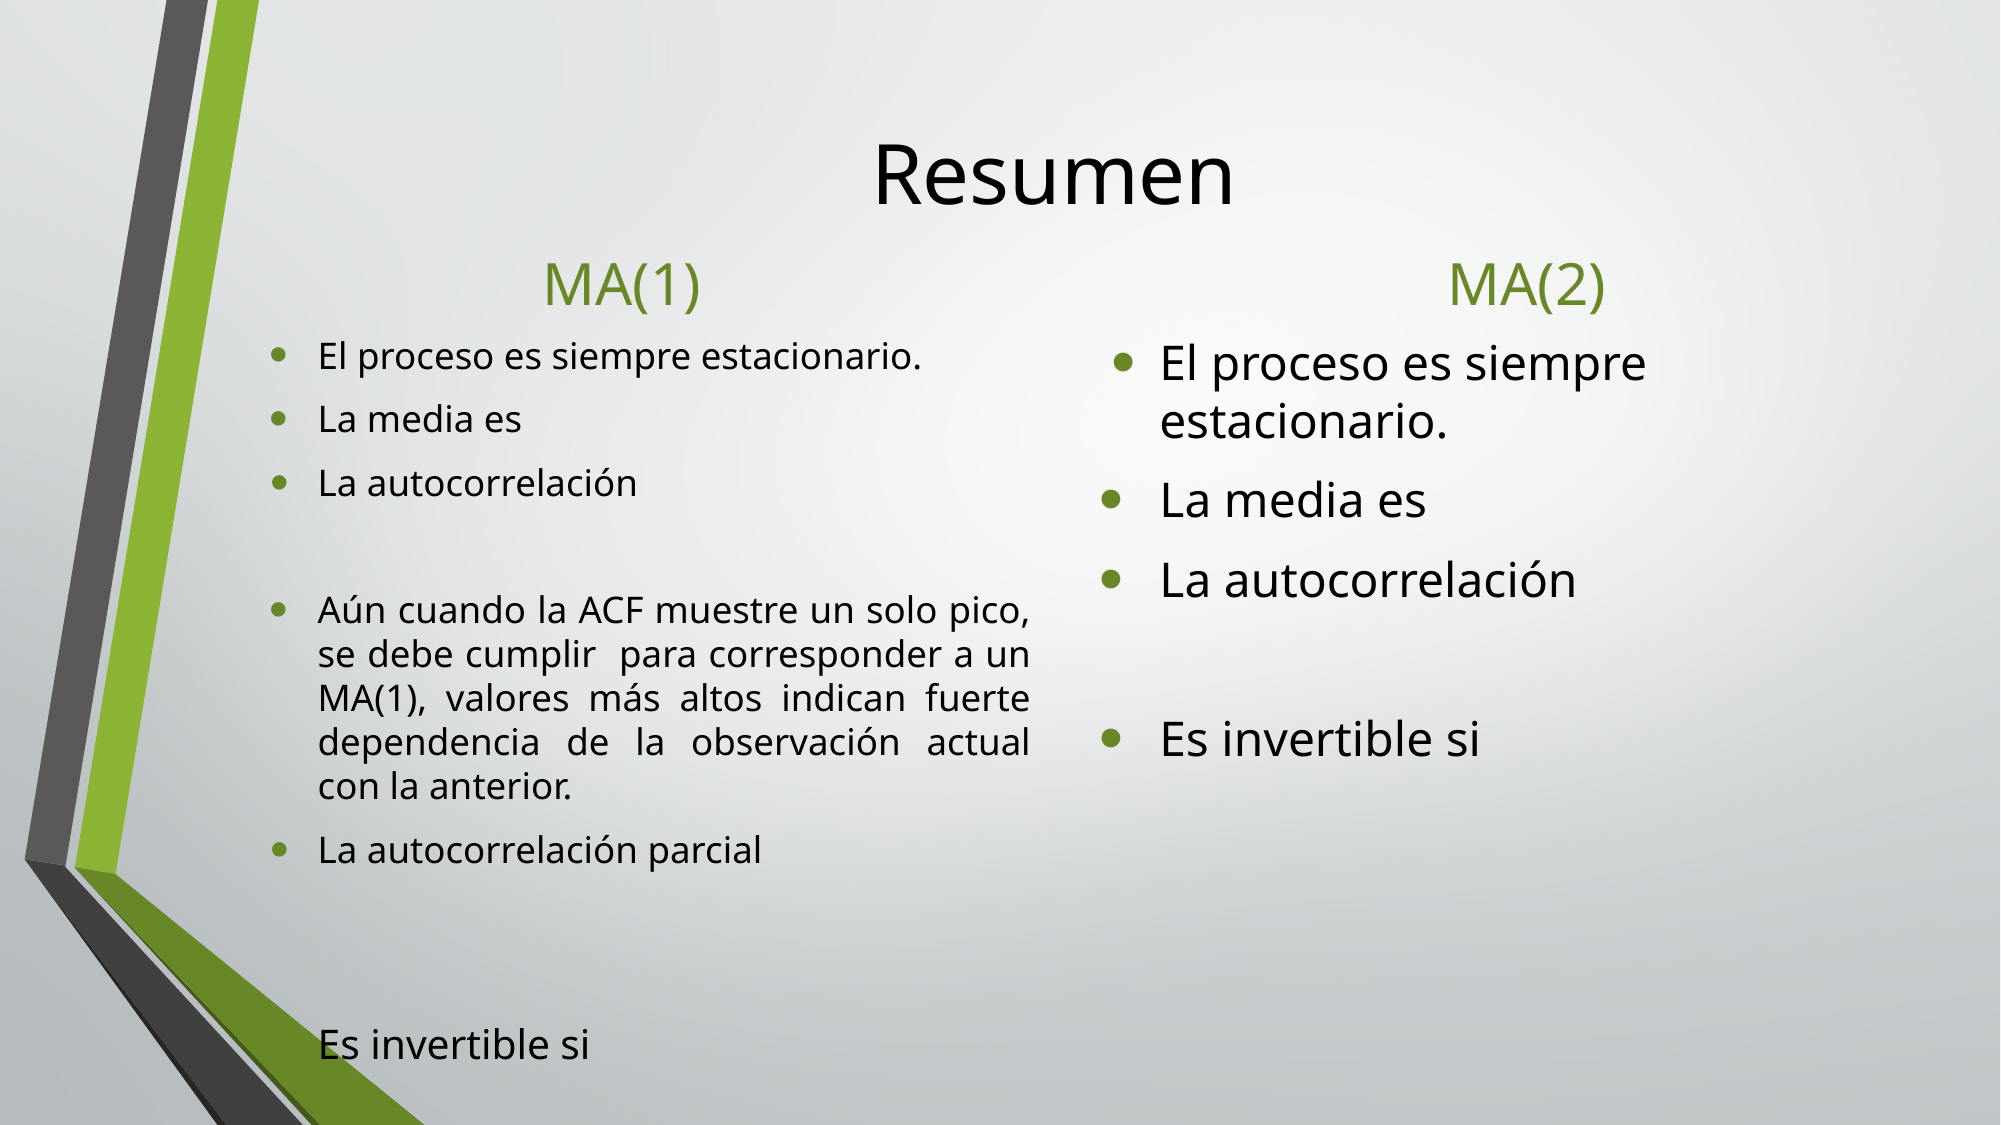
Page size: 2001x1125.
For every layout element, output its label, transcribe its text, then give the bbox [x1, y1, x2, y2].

list MA(1) [244, 230, 1000, 325]
title Resumen [243, 112, 1887, 231]
list MA(2) [1147, 230, 1906, 325]
